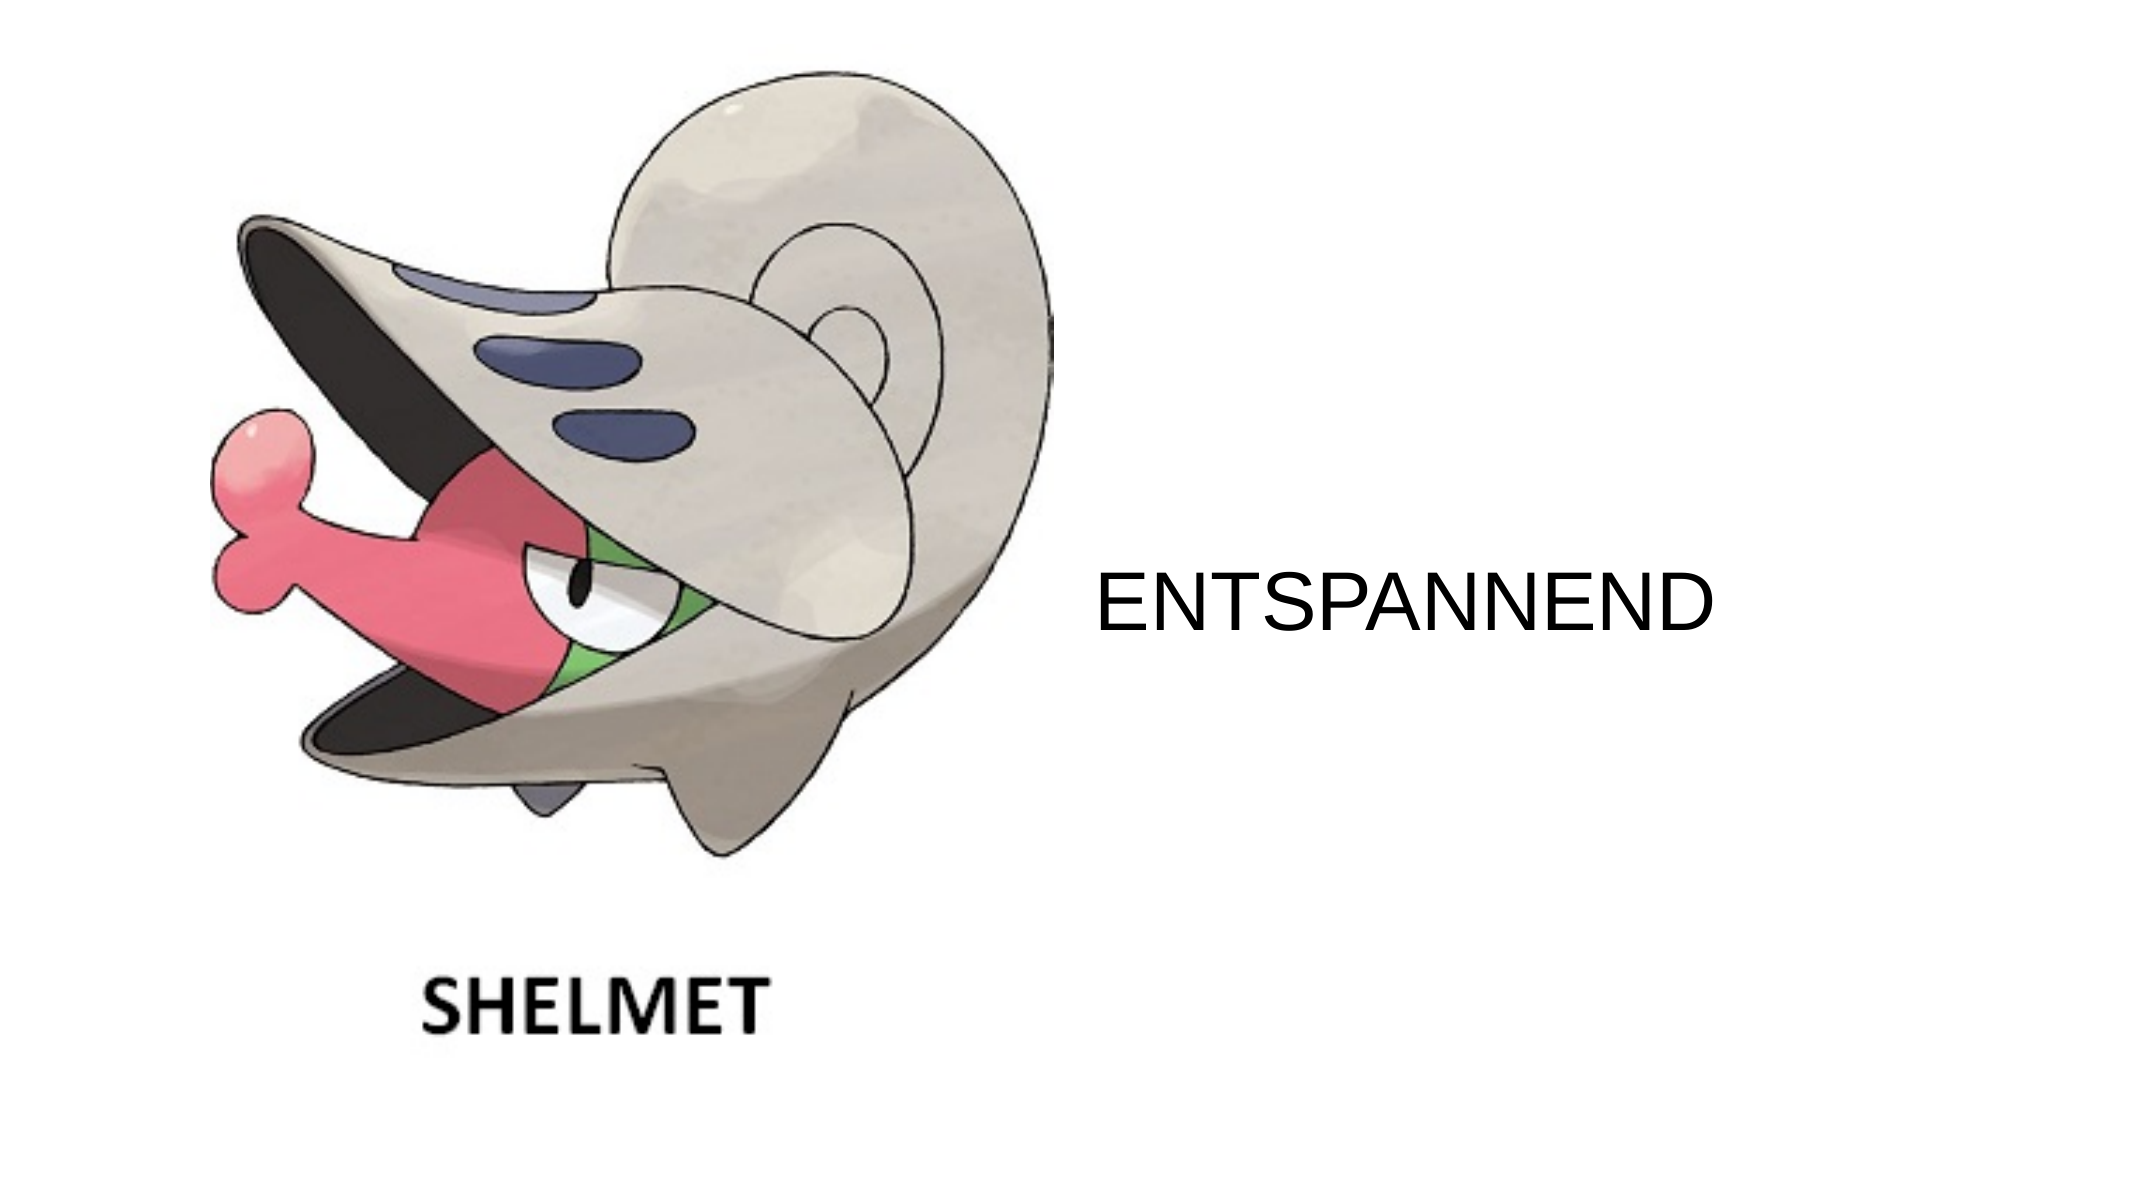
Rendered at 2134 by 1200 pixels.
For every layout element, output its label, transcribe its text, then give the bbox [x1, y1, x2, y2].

text_box ENTSPANNEND [1079, 539, 1860, 655]
picture [209, 44, 1054, 1170]
